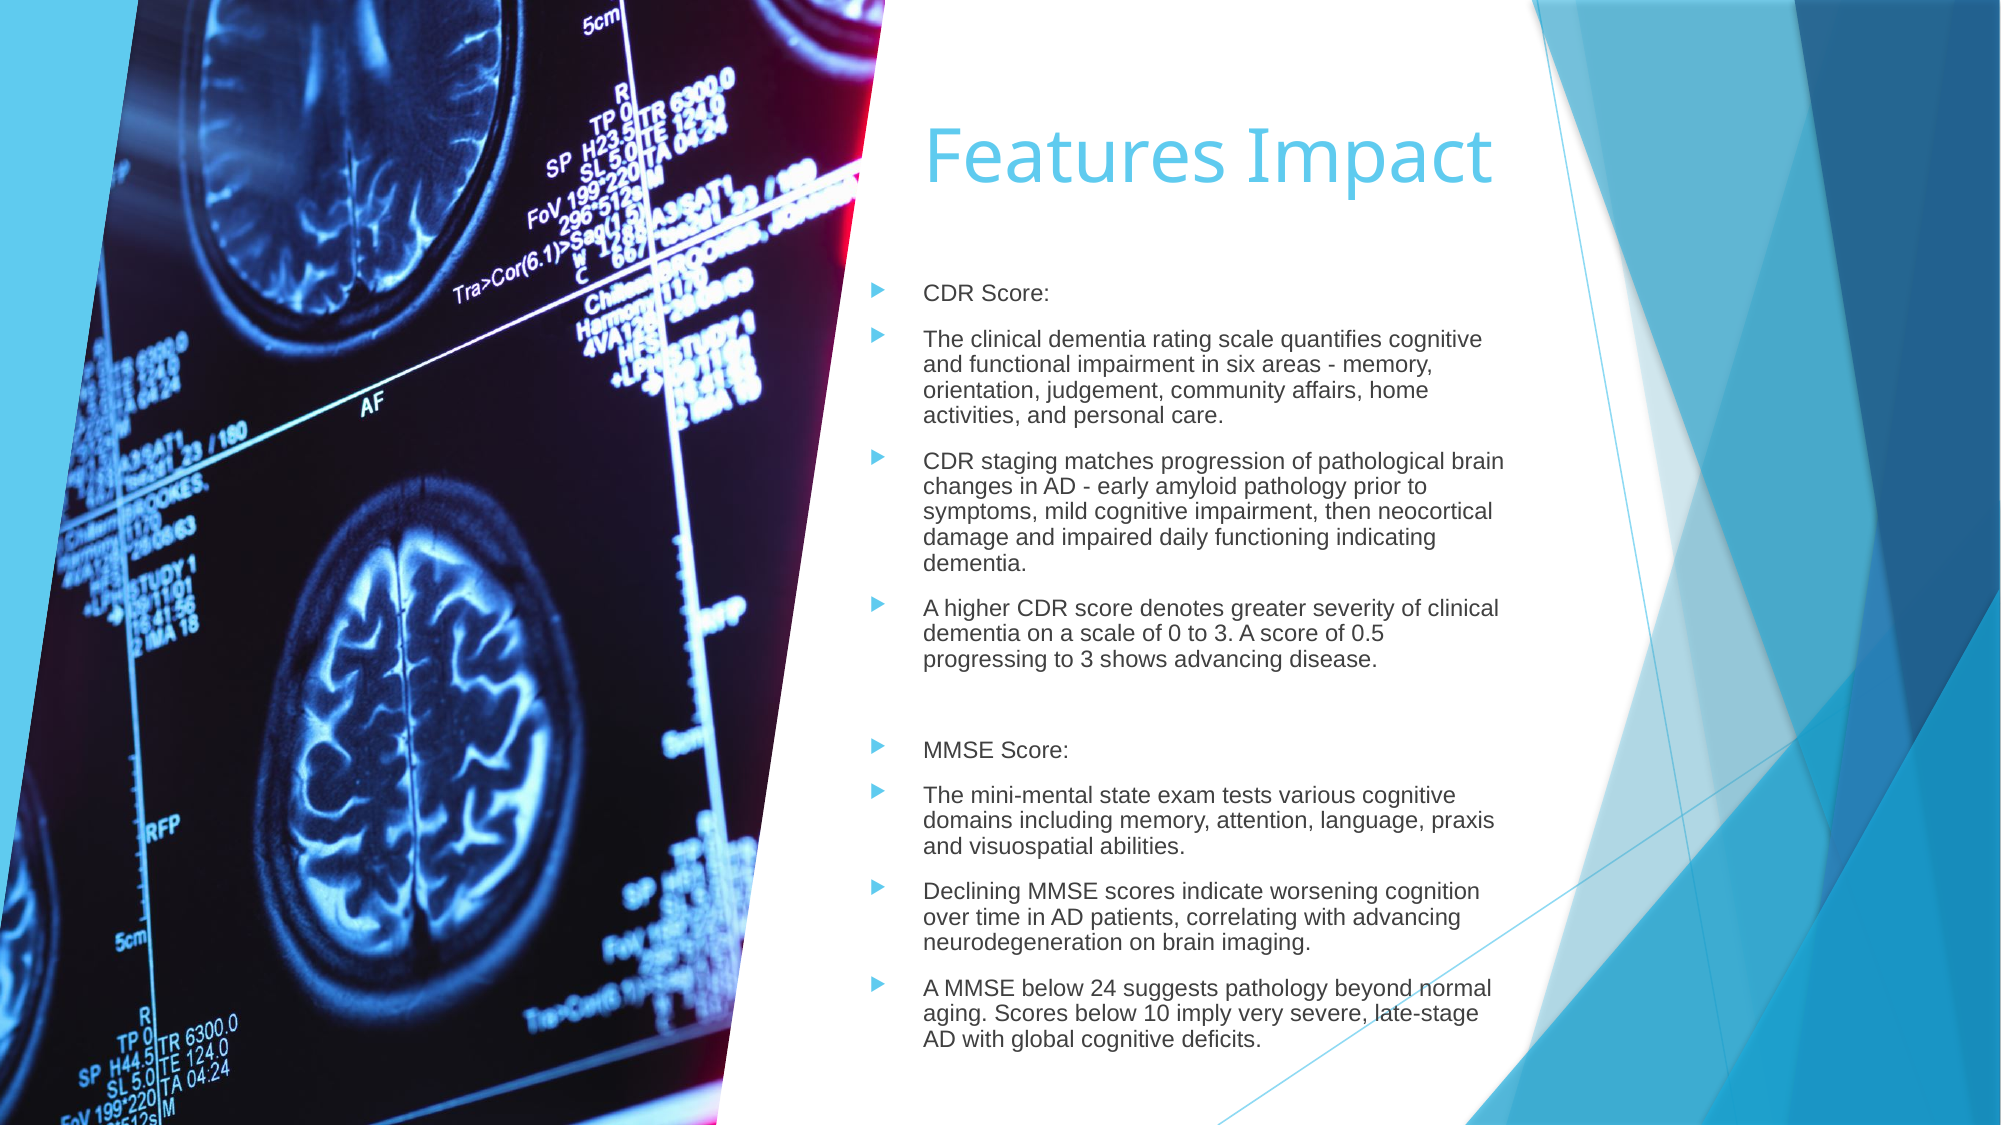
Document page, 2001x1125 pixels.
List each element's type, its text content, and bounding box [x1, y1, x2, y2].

title Features Impact [908, 99, 1522, 274]
list CDR Score: The clinical dementia rating scale quantifies cognitive and functional impairment in six areas - memory, orientation, judgement, community affairs, home activities, and personal care. CDR staging matches progression of pathological brain changes in AD - early amyloid pathology prior to symptoms, mild cognitive impairment, then neocortical damage and impaired daily functioning indicating dementia. A higher CDR score denotes greater severity of clinical dementia on a scale of 0 to 3. A score of 0.5 progressing to 3 shows advancing disease. MMSE Score: The mini-mental state exam tests various cognitive domains including memory, attention, language, praxis and visuospatial abilities. Declining MMSE scores indicate worsening cognition over time in AD patients, correlating with advancing neurodegeneration on brain imaging. A MMSE below 24 suggests pathology beyond normal aging. Scores below 10 imply very severe, late-stage AD with global cognitive deficits. [890, 274, 1522, 1068]
picture [0, 0, 886, 1125]
